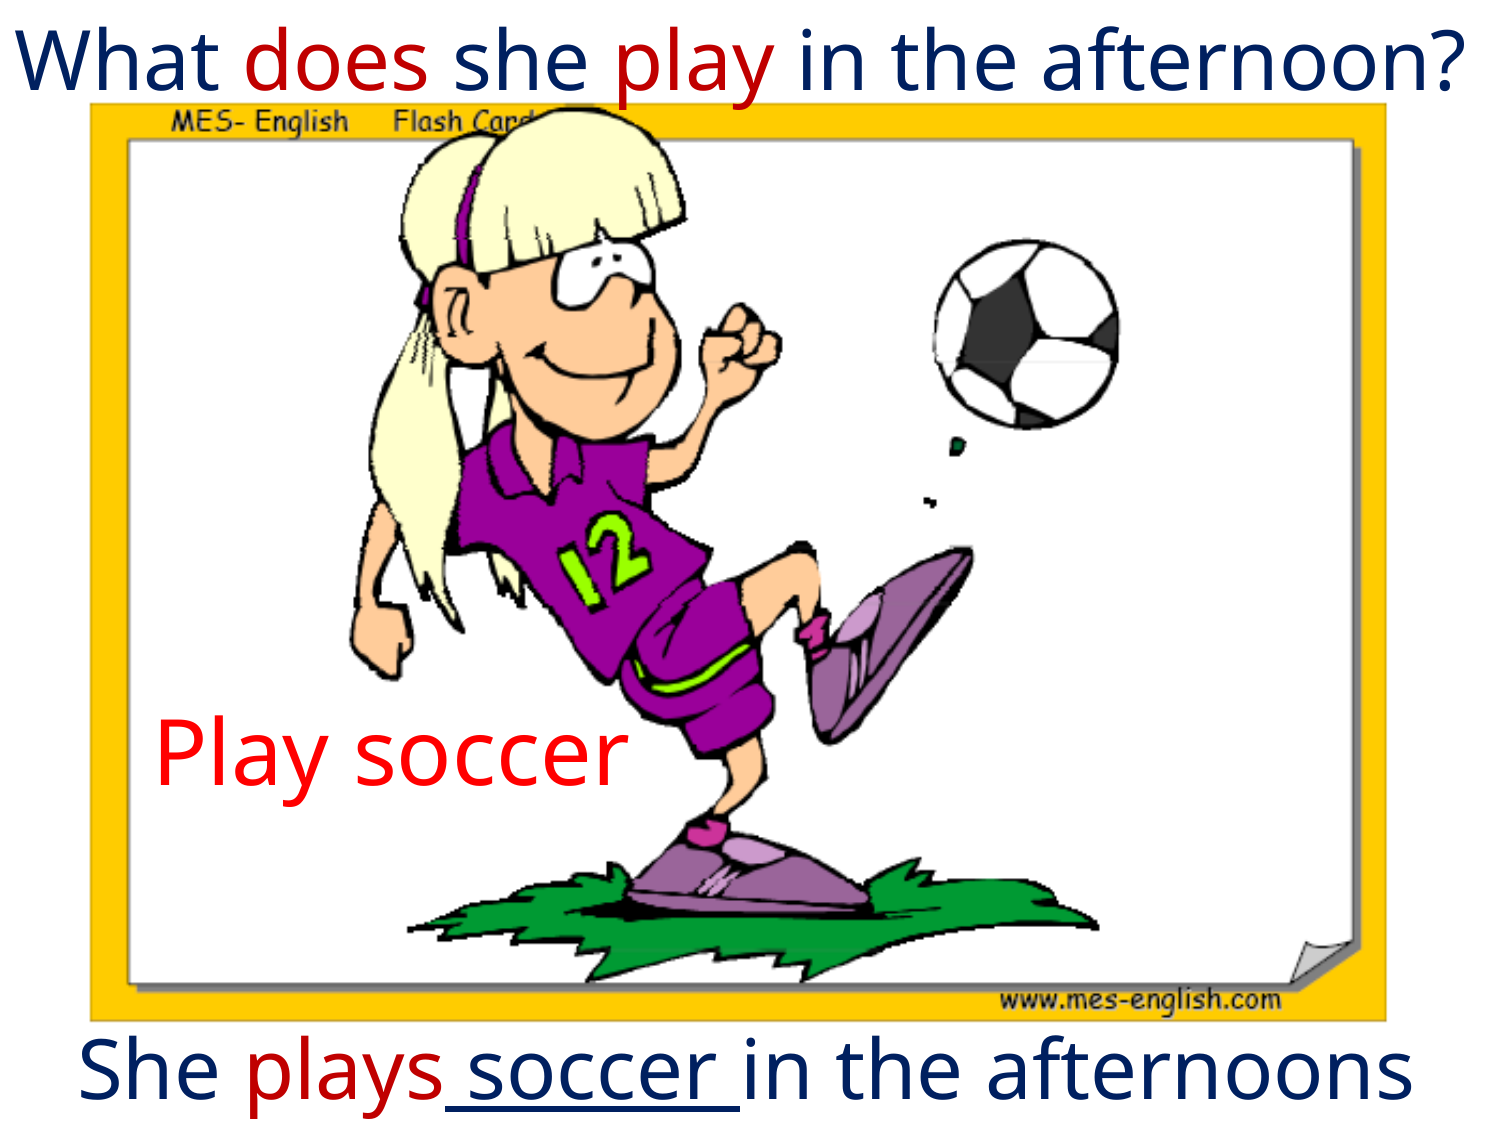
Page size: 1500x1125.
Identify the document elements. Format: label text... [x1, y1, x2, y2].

text_box She plays soccer in the afternoons [62, 1008, 1463, 1124]
picture [67, 82, 1413, 1043]
text_box What does she play in the afternoon? [0, 0, 1500, 115]
